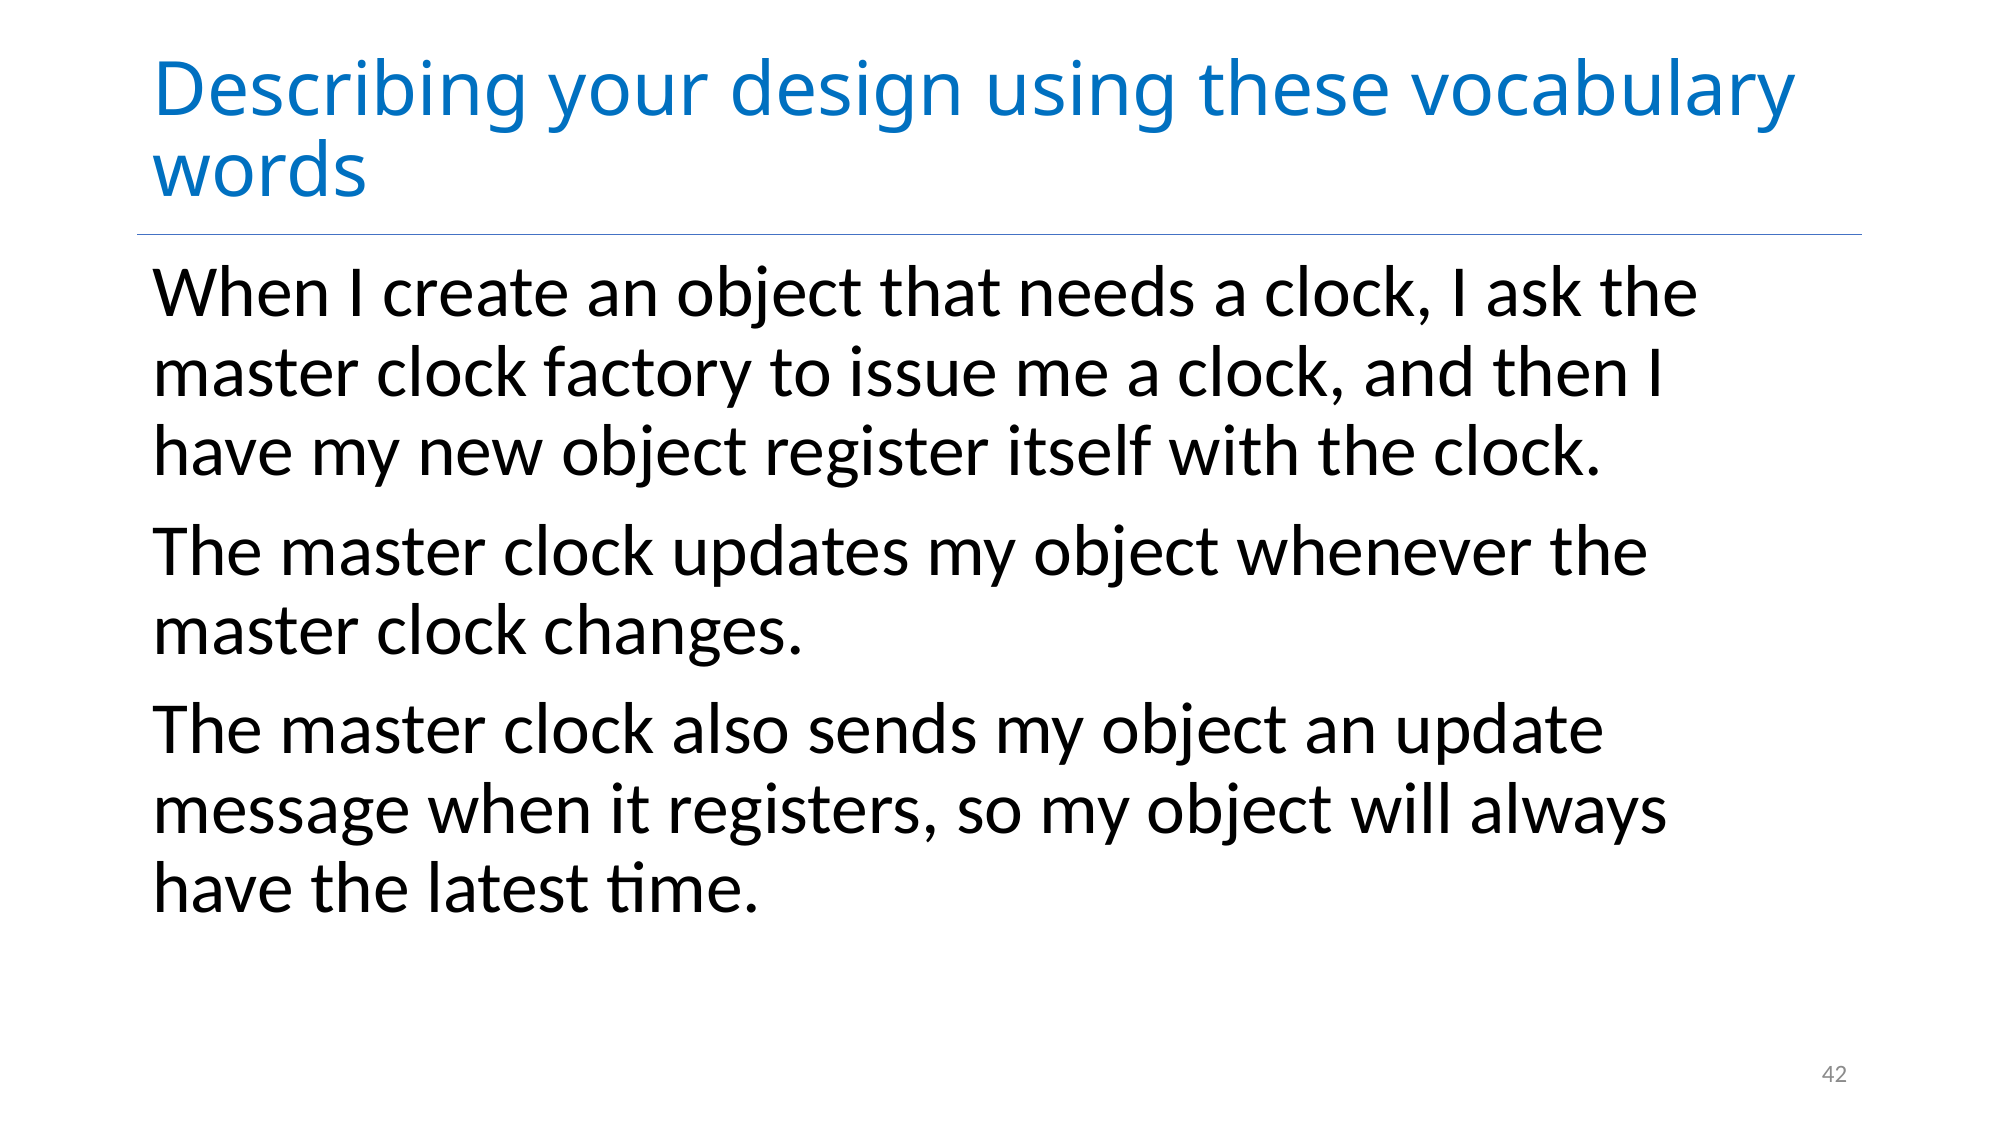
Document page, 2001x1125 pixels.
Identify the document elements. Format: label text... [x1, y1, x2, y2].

title Describing your design using these vocabulary words [137, 3, 1863, 221]
slide_number 42 [1412, 1042, 1863, 1103]
list When I create an object that needs a clock, I ask the master clock factory to issue me a clock, and then I have my new object register itself with the clock. The master clock updates my object whenever the master clock changes. The master clock also sends my object an update message when it registers, so my object will always have the latest time. [137, 246, 1730, 960]
